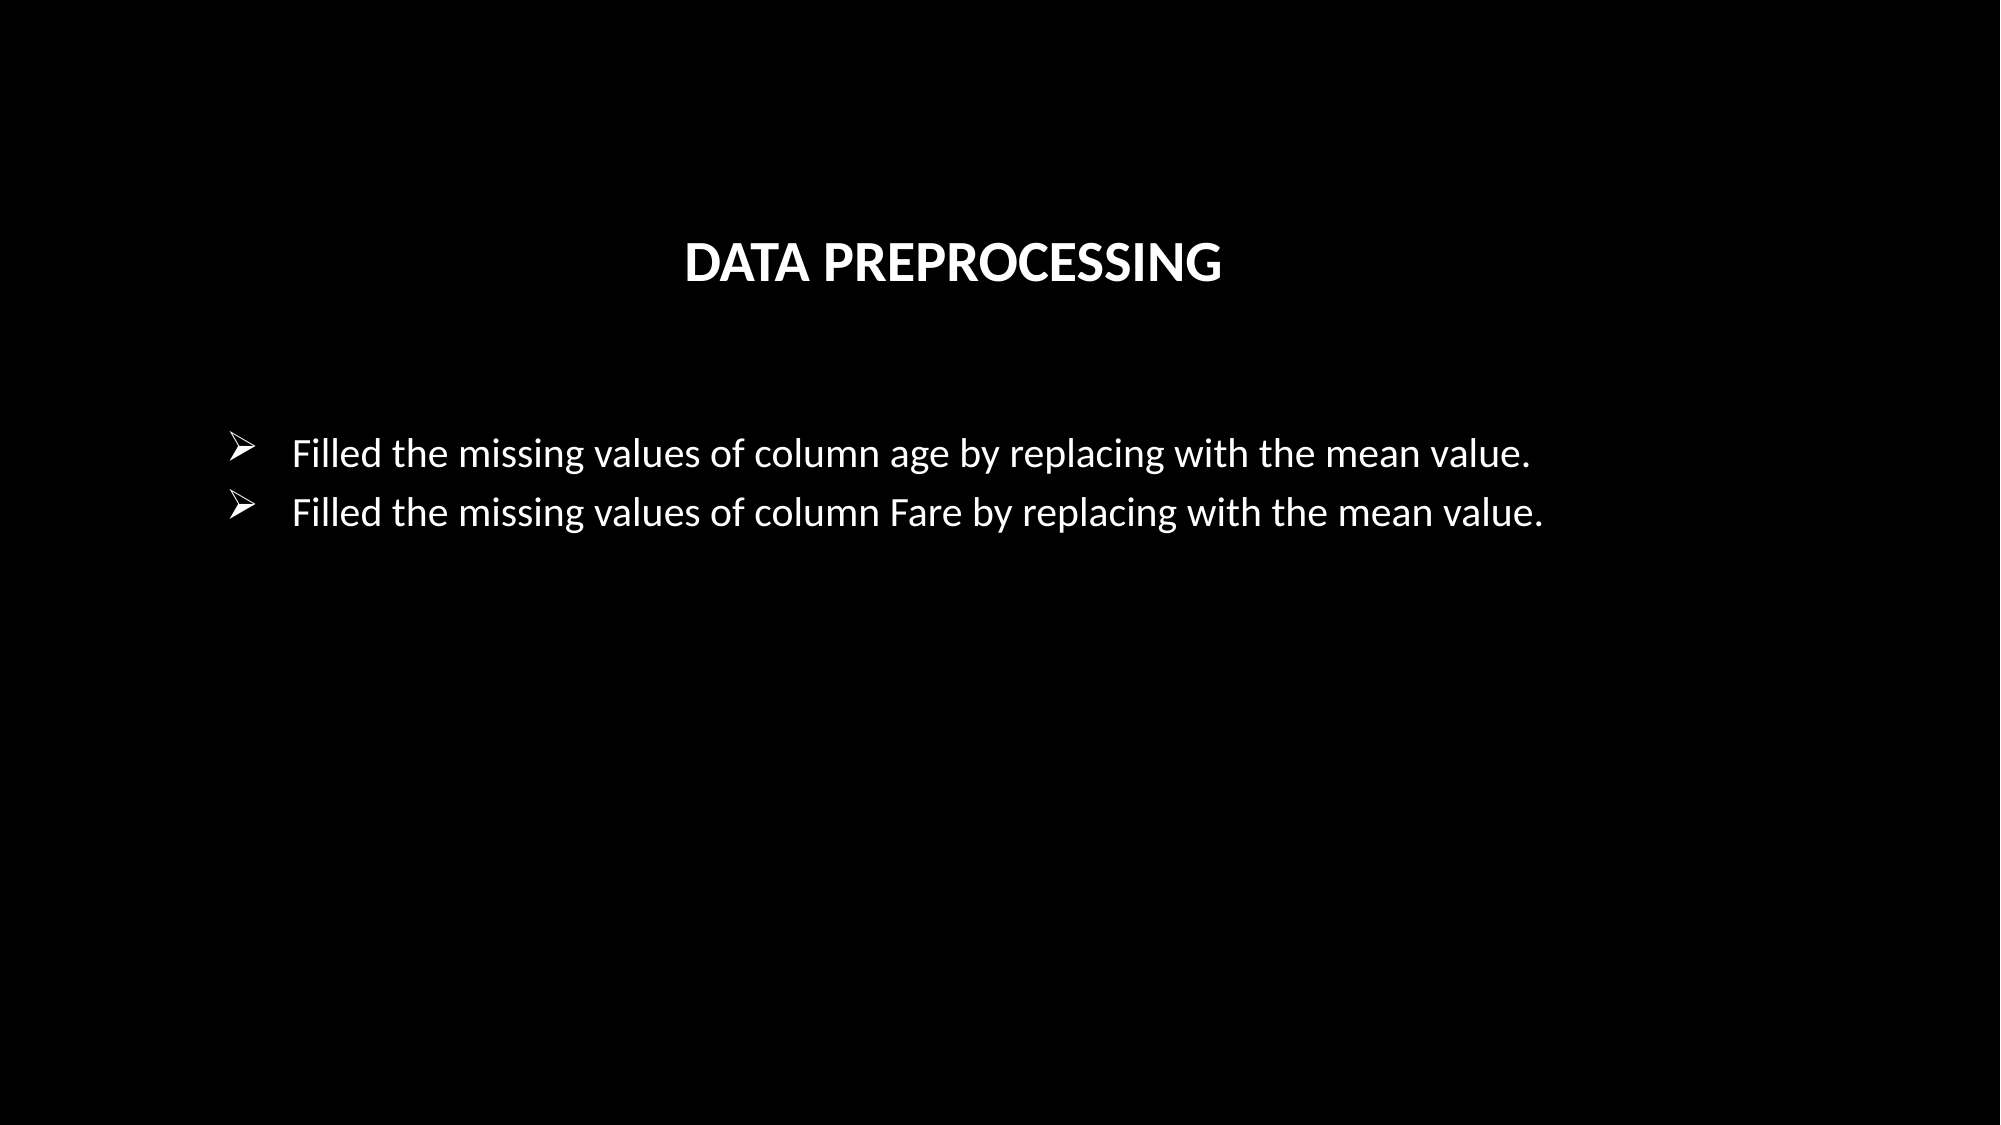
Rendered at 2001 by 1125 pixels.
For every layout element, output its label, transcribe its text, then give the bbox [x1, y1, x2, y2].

list Filled the missing values of column age by replacing with the mean value. Filled the missing values of column Fare by replacing with the mean value. [211, 418, 1837, 716]
title DATA PREPROCESSING [53, 163, 1854, 352]
